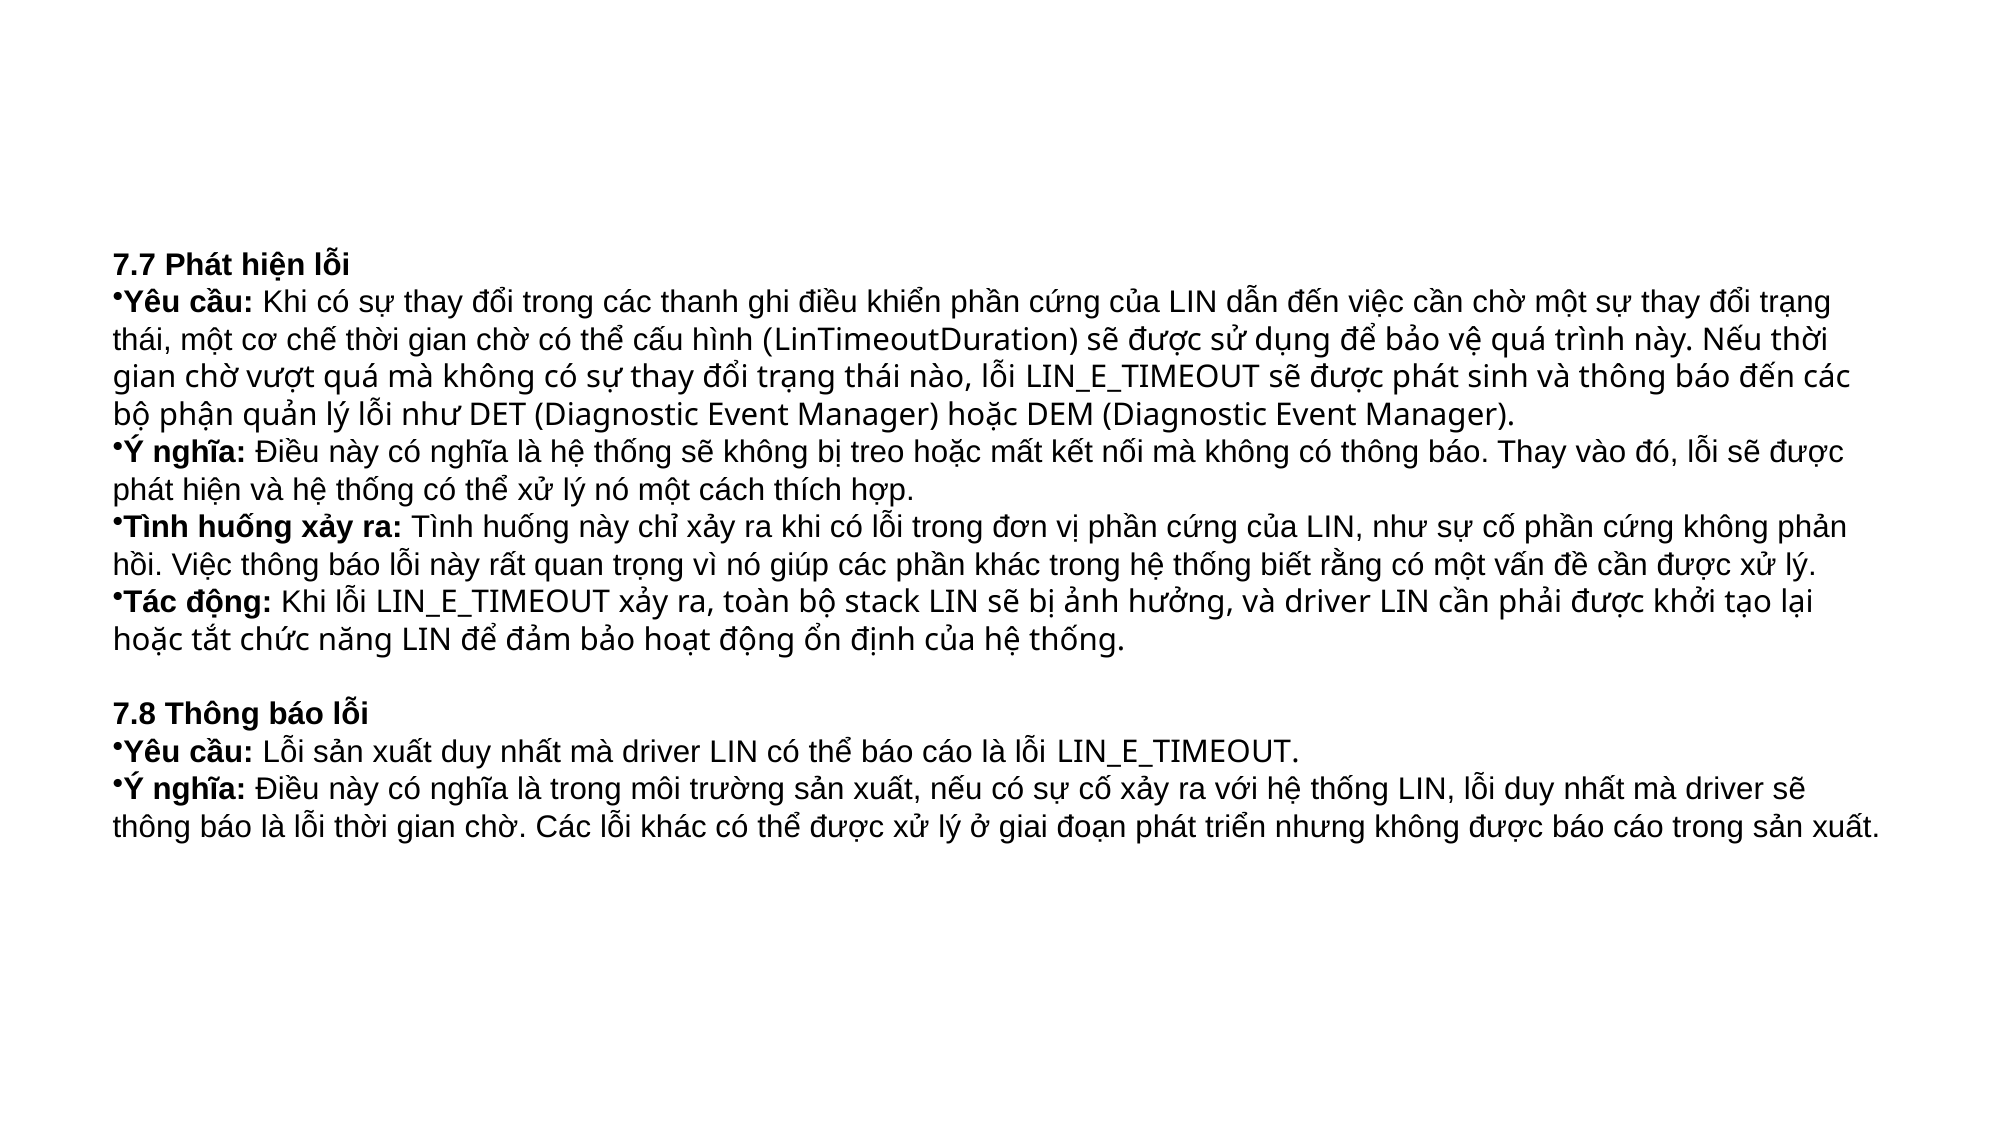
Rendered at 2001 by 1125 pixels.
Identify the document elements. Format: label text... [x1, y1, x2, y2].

text_box 7.7 Phát hiện lỗi Yêu cầu: Khi có sự thay đổi trong các thanh ghi điều khiển phần cứng của LIN dẫn đến việc cần chờ một sự thay đổi trạng thái, một cơ chế thời gian chờ có thể cấu hình (LinTimeoutDuration) sẽ được sử dụng để bảo vệ quá trình này. Nếu thời gian chờ vượt quá mà không có sự thay đổi trạng thái nào, lỗi LIN_E_TIMEOUT sẽ được phát sinh và thông báo đến các bộ phận quản lý lỗi như DET (Diagnostic Event Manager) hoặc DEM (Diagnostic Event Manager). Ý nghĩa: Điều này có nghĩa là hệ thống sẽ không bị treo hoặc mất kết nối mà không có thông báo. Thay vào đó, lỗi sẽ được phát hiện và hệ thống có thể xử lý nó một cách thích hợp. Tình huống xảy ra: Tình huống này chỉ xảy ra khi có lỗi trong đơn vị phần cứng của LIN, như sự cố phần cứng không phản hồi. Việc thông báo lỗi này rất quan trọng vì nó giúp các phần khác trong hệ thống biết rằng có một vấn đề cần được xử lý. Tác động: Khi lỗi LIN_E_TIMEOUT xảy ra, toàn bộ stack LIN sẽ bị ảnh hưởng, và driver LIN cần phải được khởi tạo lại hoặc tắt chức năng LIN để đảm bảo hoạt động ổn định của hệ thống. 7.8 Thông báo lỗi Yêu cầu: Lỗi sản xuất duy nhất mà driver LIN có thể báo cáo là lỗi LIN_E_TIMEOUT. Ý nghĩa: Điều này có nghĩa là trong môi trường sản xuất, nếu có sự cố xảy ra với hệ thống LIN, lỗi duy nhất mà driver sẽ thông báo là lỗi thời gian chờ. Các lỗi khác có thể được xử lý ở giai đoạn phát triển nhưng không được báo cáo trong sản xuất. [97, 236, 1903, 889]
